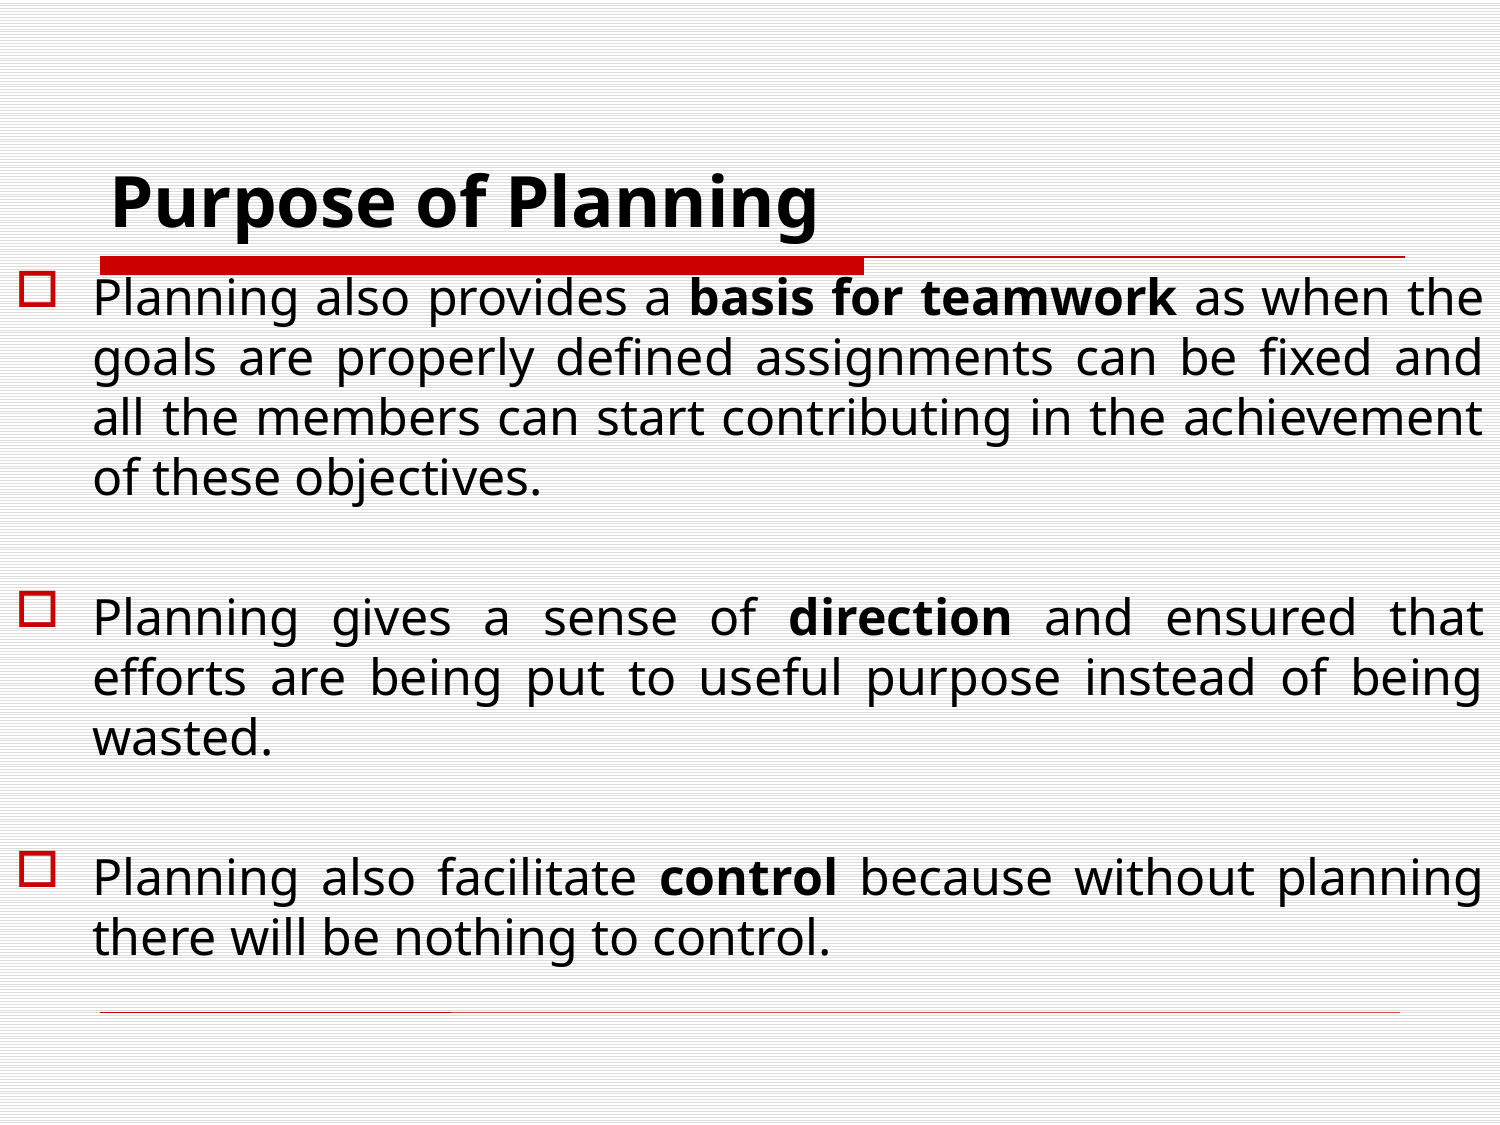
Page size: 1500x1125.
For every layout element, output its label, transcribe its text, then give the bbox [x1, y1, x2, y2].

title Purpose of Planning [93, 49, 1407, 250]
list Planning also provides a basis for teamwork as when the goals are properly defined assignments can be fixed and all the members can start contributing in the achievement of these objectives. Planning gives a sense of direction and ensured that efforts are being put to useful purpose instead of being wasted. Planning also facilitate control because without planning there will be nothing to control. [0, 257, 1500, 1125]
